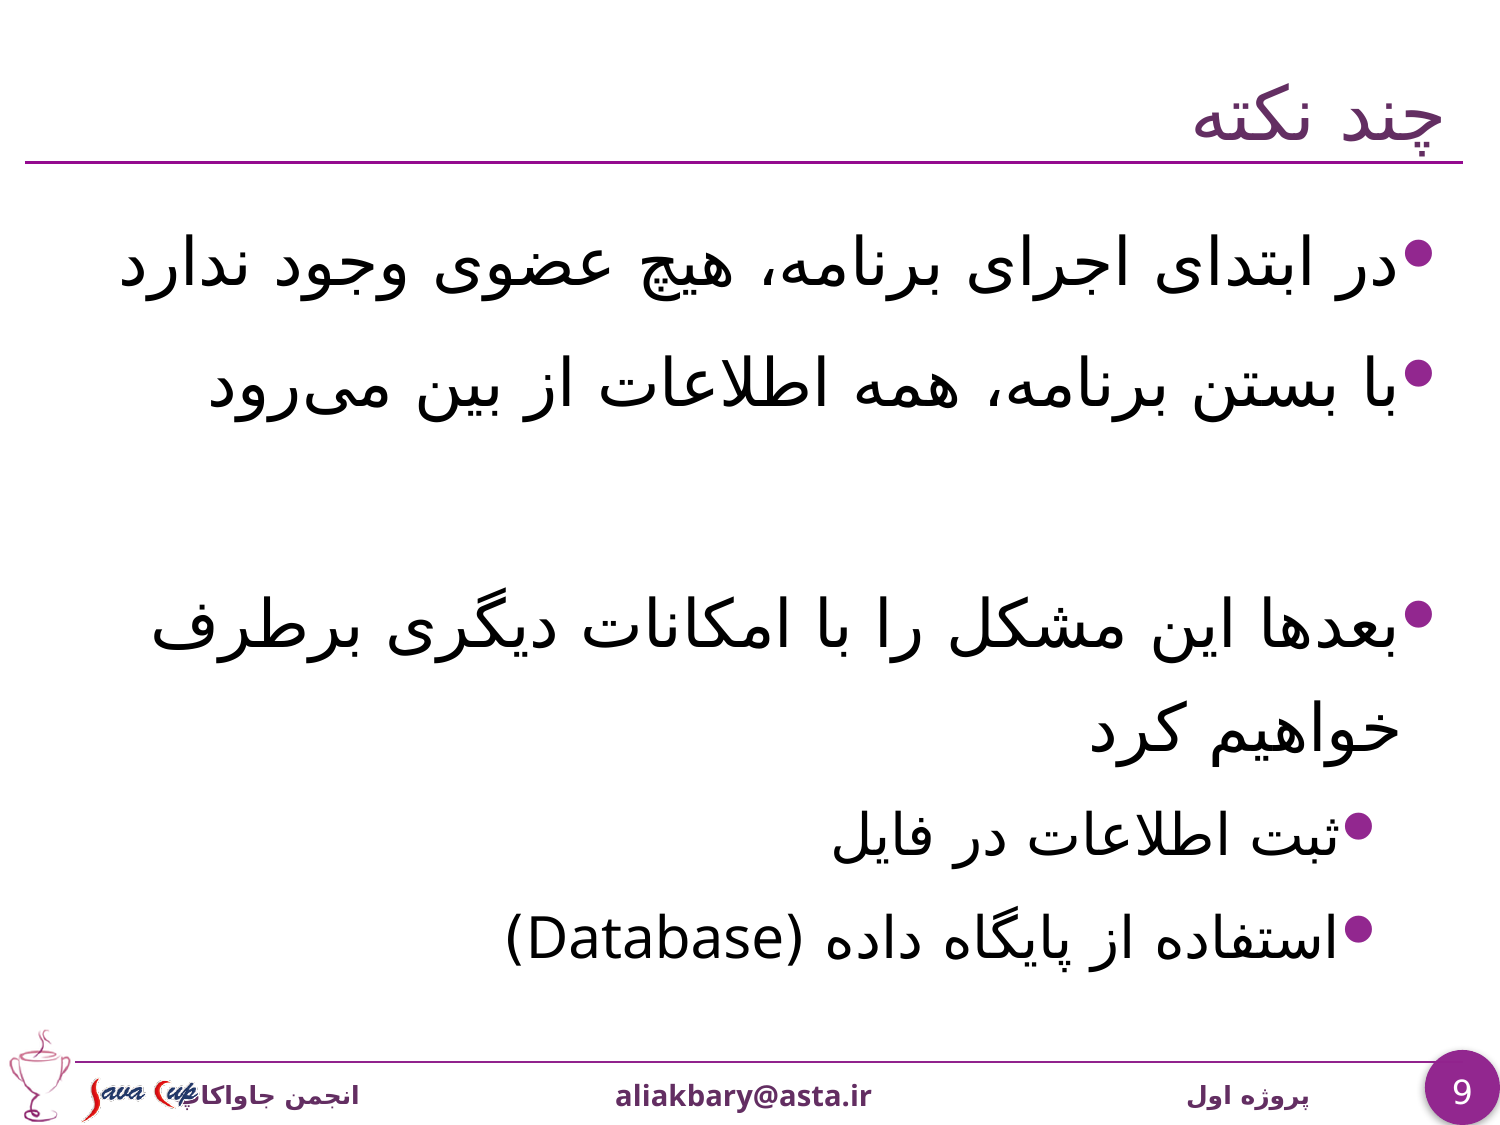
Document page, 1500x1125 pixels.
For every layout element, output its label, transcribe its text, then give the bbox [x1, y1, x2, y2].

picture [6, 1028, 75, 1125]
list در ابتدای اجرای برنامه، هیچ عضوی وجود ندارد با بستن برنامه، همه اطلاعات از بین می‌رود بعدها این مشکل را با امکانات دیگری برطرف خواهیم کرد ثبت اطلاعات در فایل استفاده از پایگاه داده (Database) [24, 187, 1463, 1063]
picture [79, 1076, 200, 1125]
title چند نکته [24, 37, 1463, 163]
